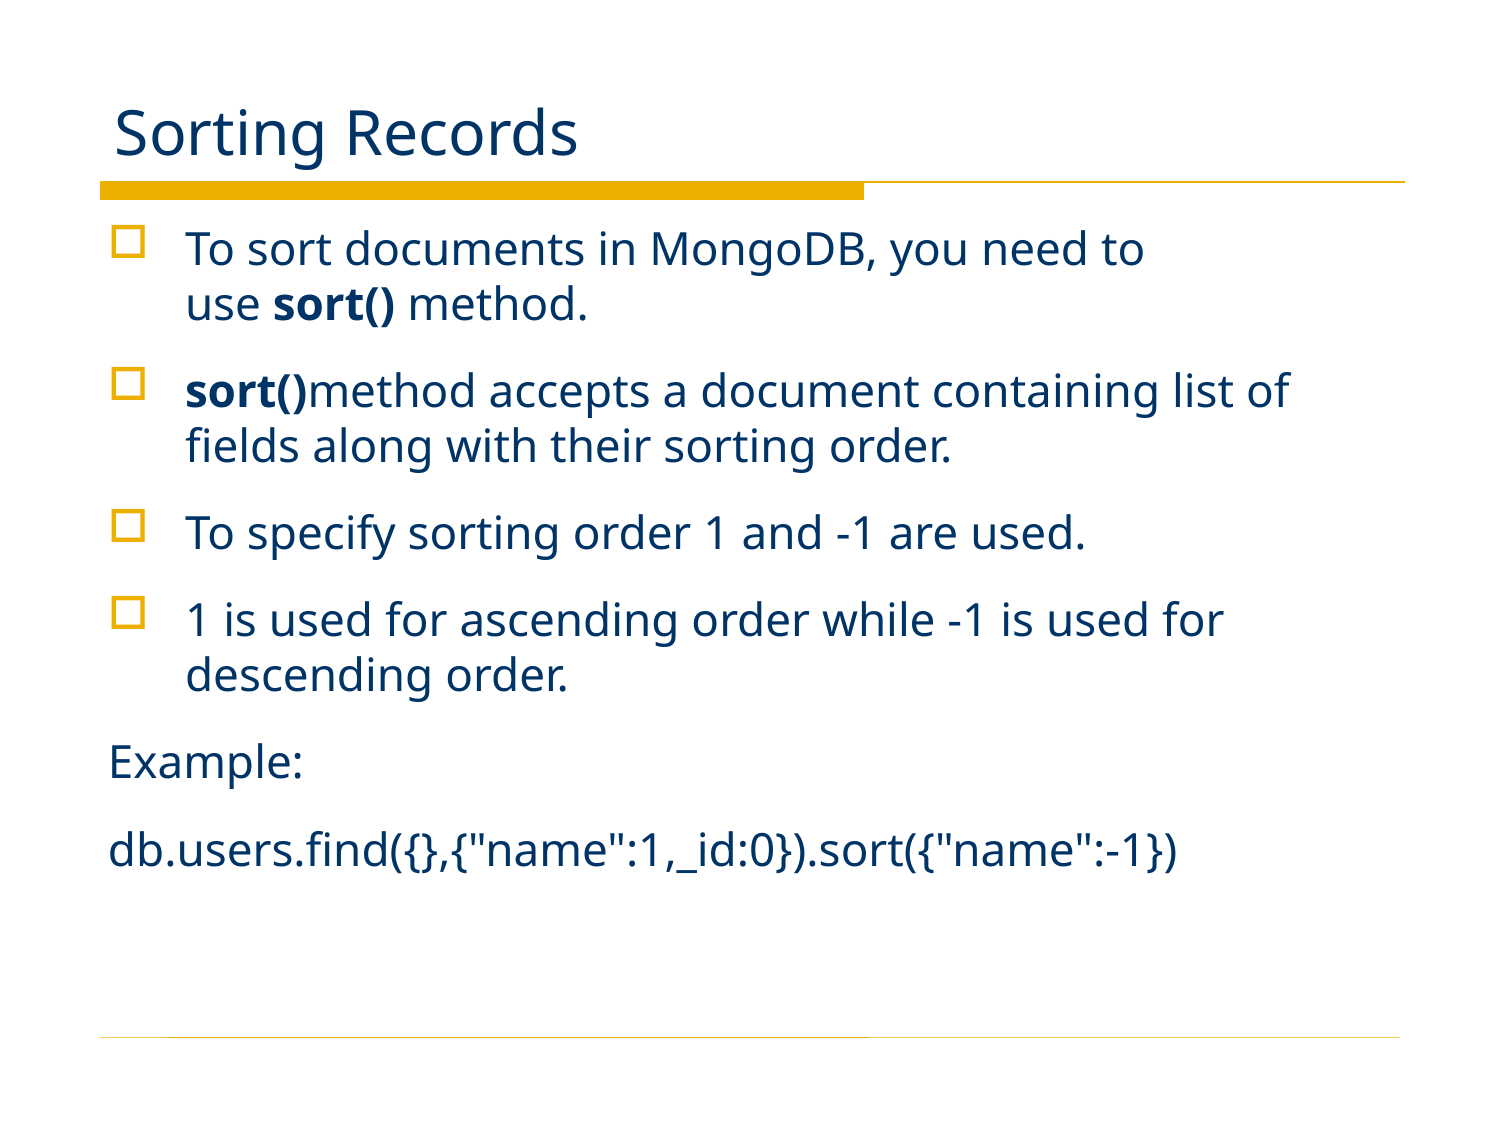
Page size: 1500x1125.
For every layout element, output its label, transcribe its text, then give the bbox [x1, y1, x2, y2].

title Sorting Records [99, 24, 1413, 175]
list To sort documents in MongoDB, you need to use sort() method. sort()method accepts a document containing list of fields along with their sorting order. To specify sorting order 1 and -1 are used. 1 is used for ascending order while -1 is used for descending order. Example: db.users.find({},{"name":1,_id:0}).sort({"name":-1}) [92, 212, 1406, 1013]
